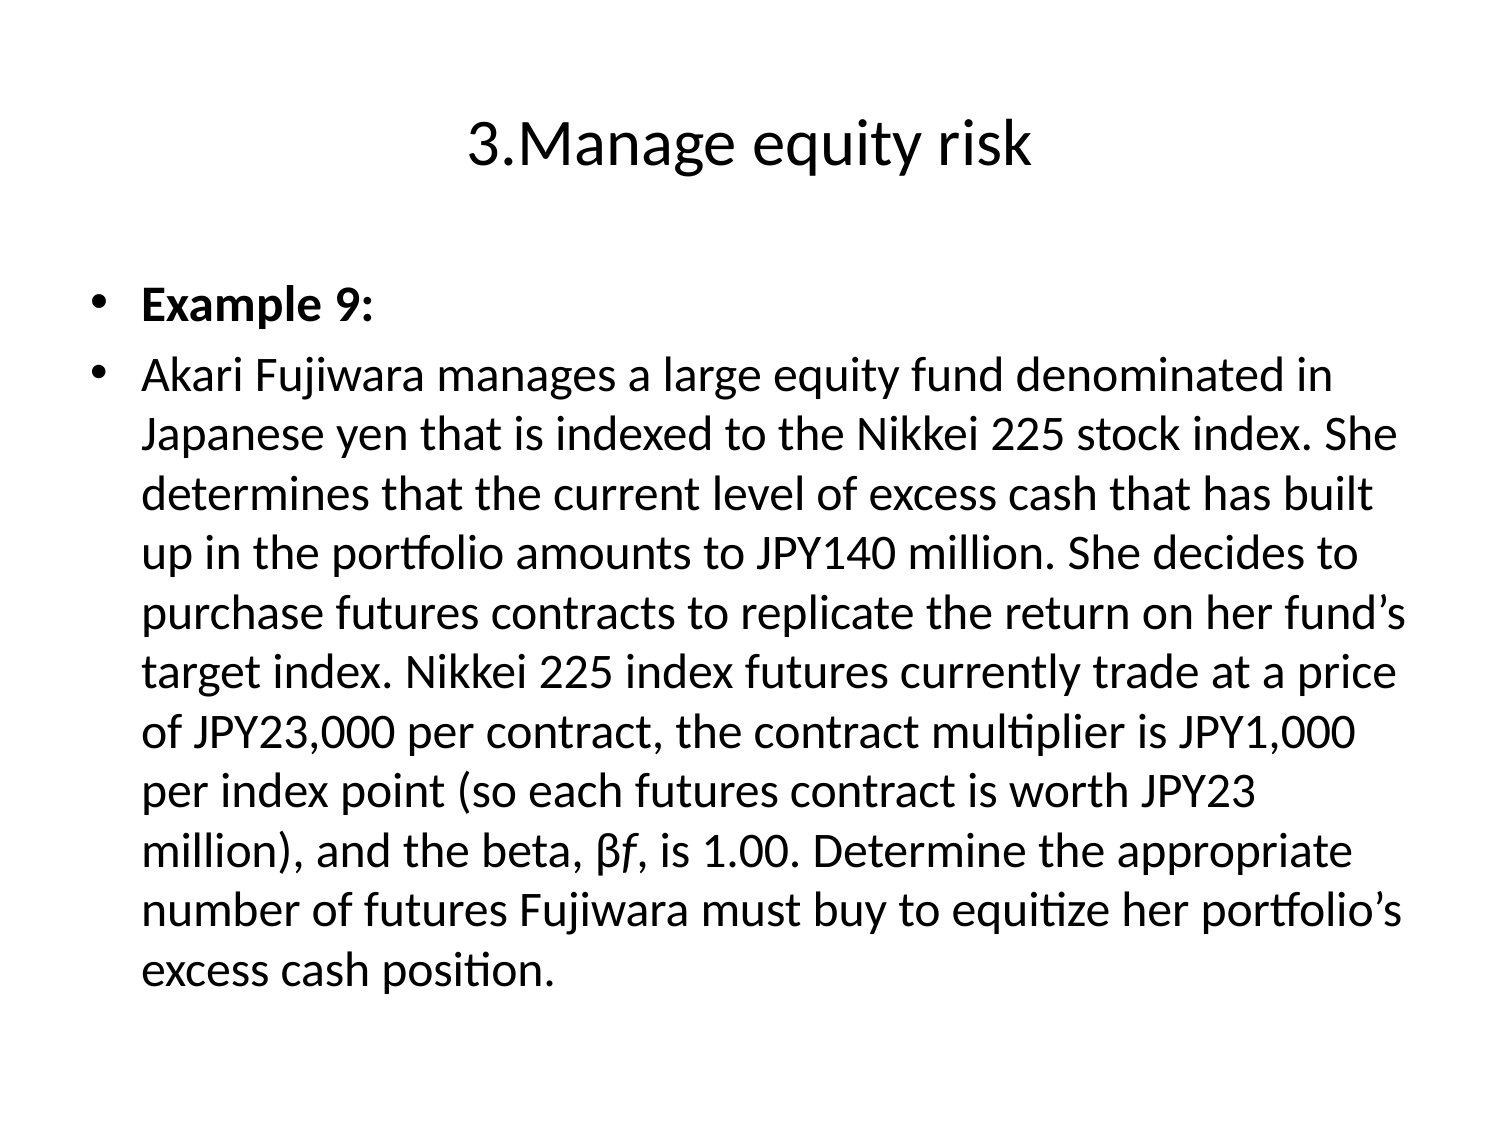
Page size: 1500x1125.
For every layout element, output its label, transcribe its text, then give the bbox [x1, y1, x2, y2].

list Example 9: Akari Fujiwara manages a large equity fund denominated in Japanese yen that is indexed to the Nikkei 225 stock index. She determines that the current level of excess cash that has built up in the portfolio amounts to JPY140 million. She decides to purchase futures contracts to replicate the return on her fund’s target index. Nikkei 225 index futures currently trade at a price of JPY23,000 per contract, the contract multiplier is JPY1,000 per index point (so each futures contract is worth JPY23 million), and the beta, βf, is 1.00. Determine the appropriate number of futures Fujiwara must buy to equitize her portfolio’s excess cash position. [75, 262, 1425, 1005]
title 3.Manage equity risk [75, 45, 1425, 233]
